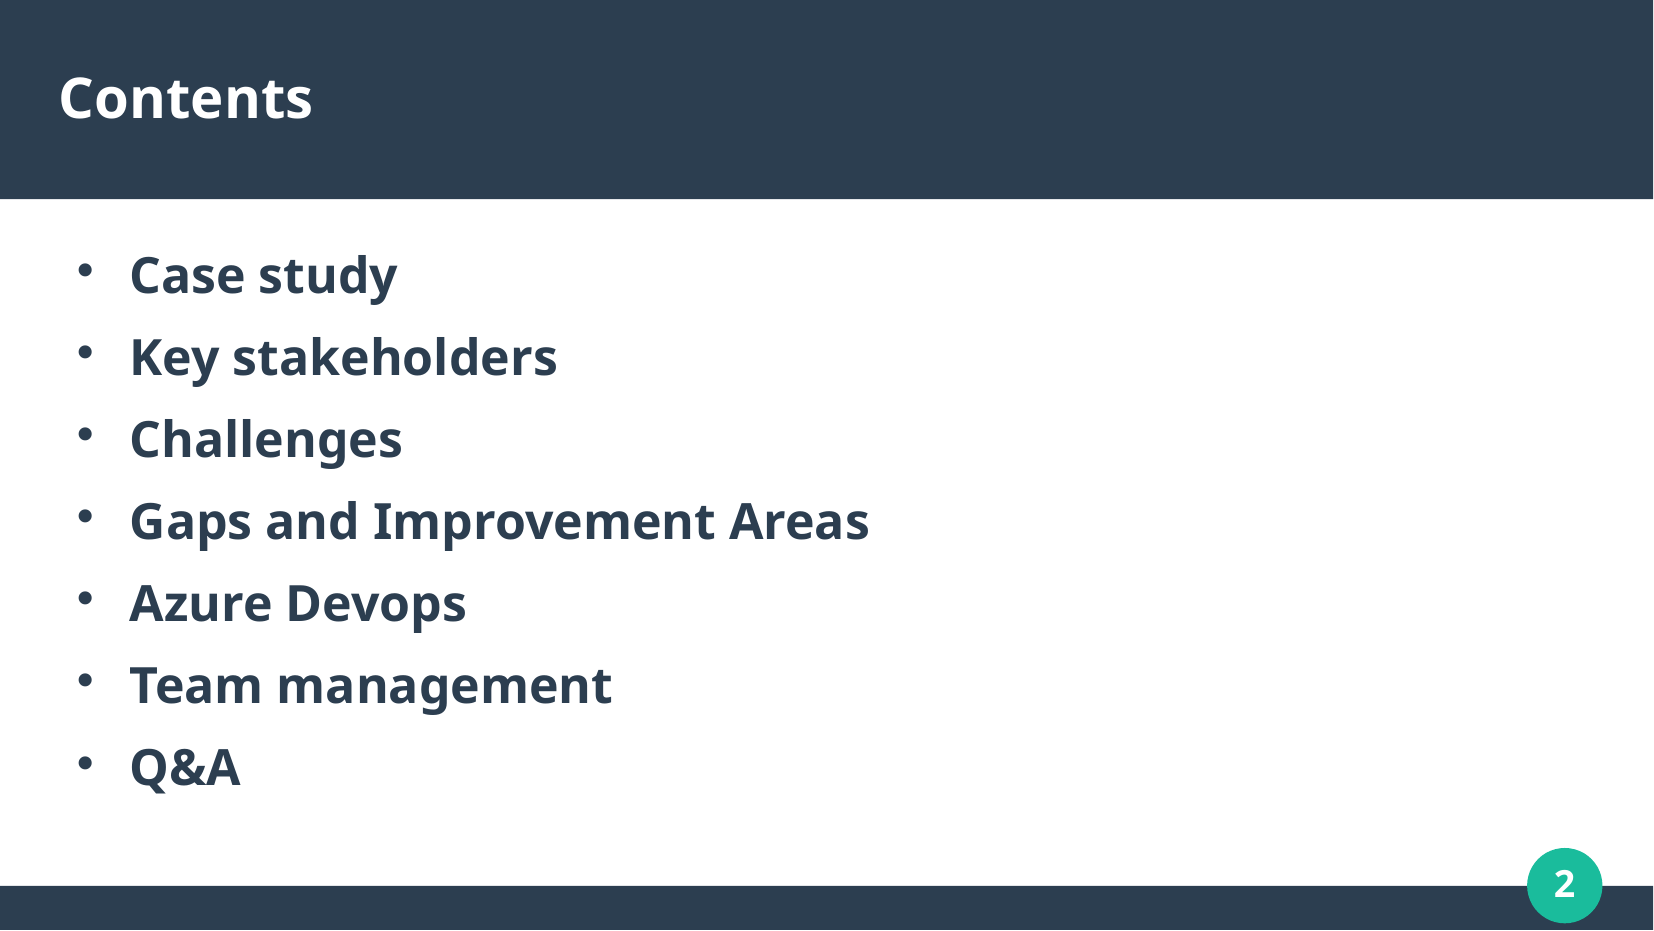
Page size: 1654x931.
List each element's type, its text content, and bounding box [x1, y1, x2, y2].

text_box Case study Key stakeholders Challenges Gaps and Improvement Areas Azure Devops Team management Q&A [58, 243, 1595, 864]
text_box Contents [58, 36, 1595, 155]
